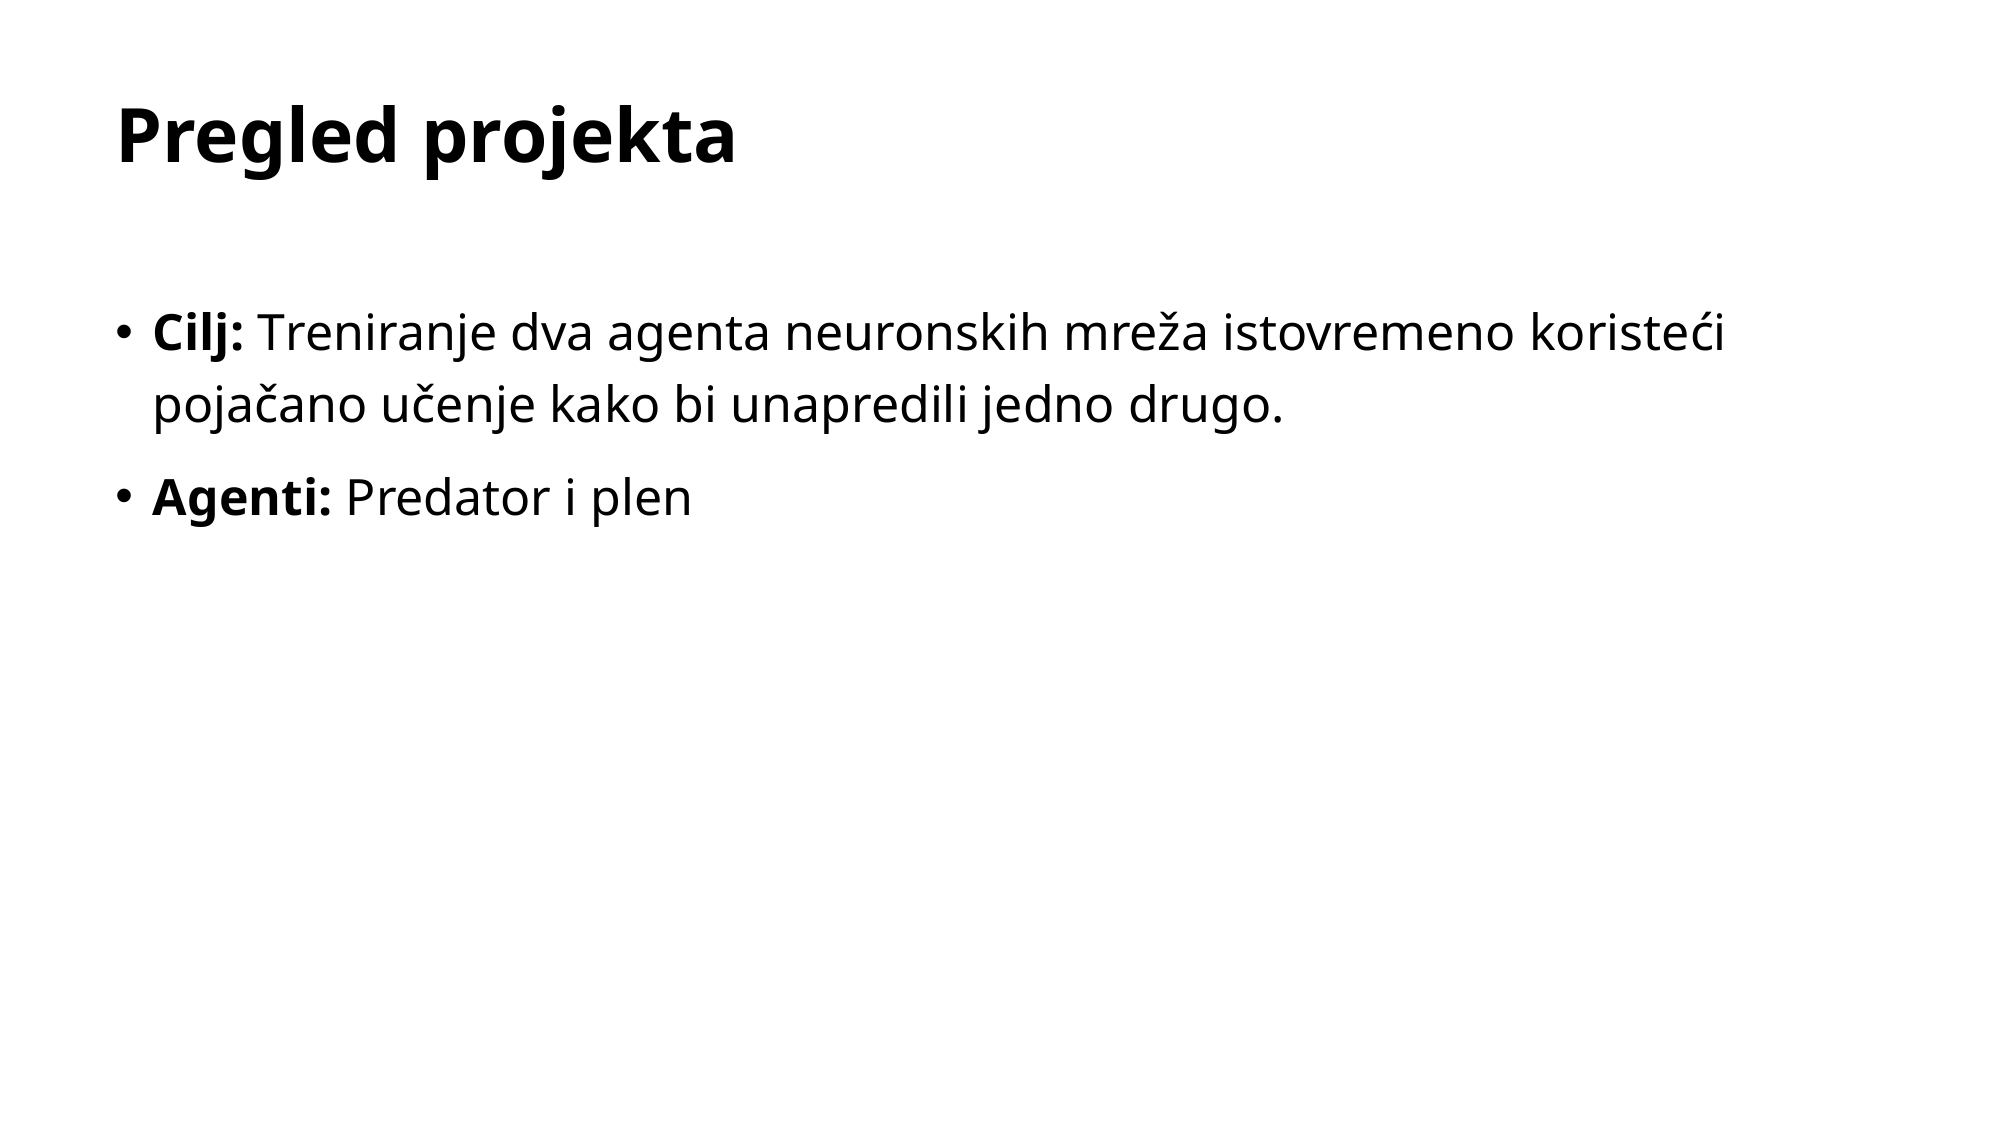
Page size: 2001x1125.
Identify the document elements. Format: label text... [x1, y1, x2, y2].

list Cilj: Treniranje dva agenta neuronskih mreža istovremeno koristeći pojačano učenje kako bi unapredili jedno drugo. Agenti: Predator i plen [100, 281, 1849, 1035]
title Pregled projekta [100, 90, 1849, 276]
